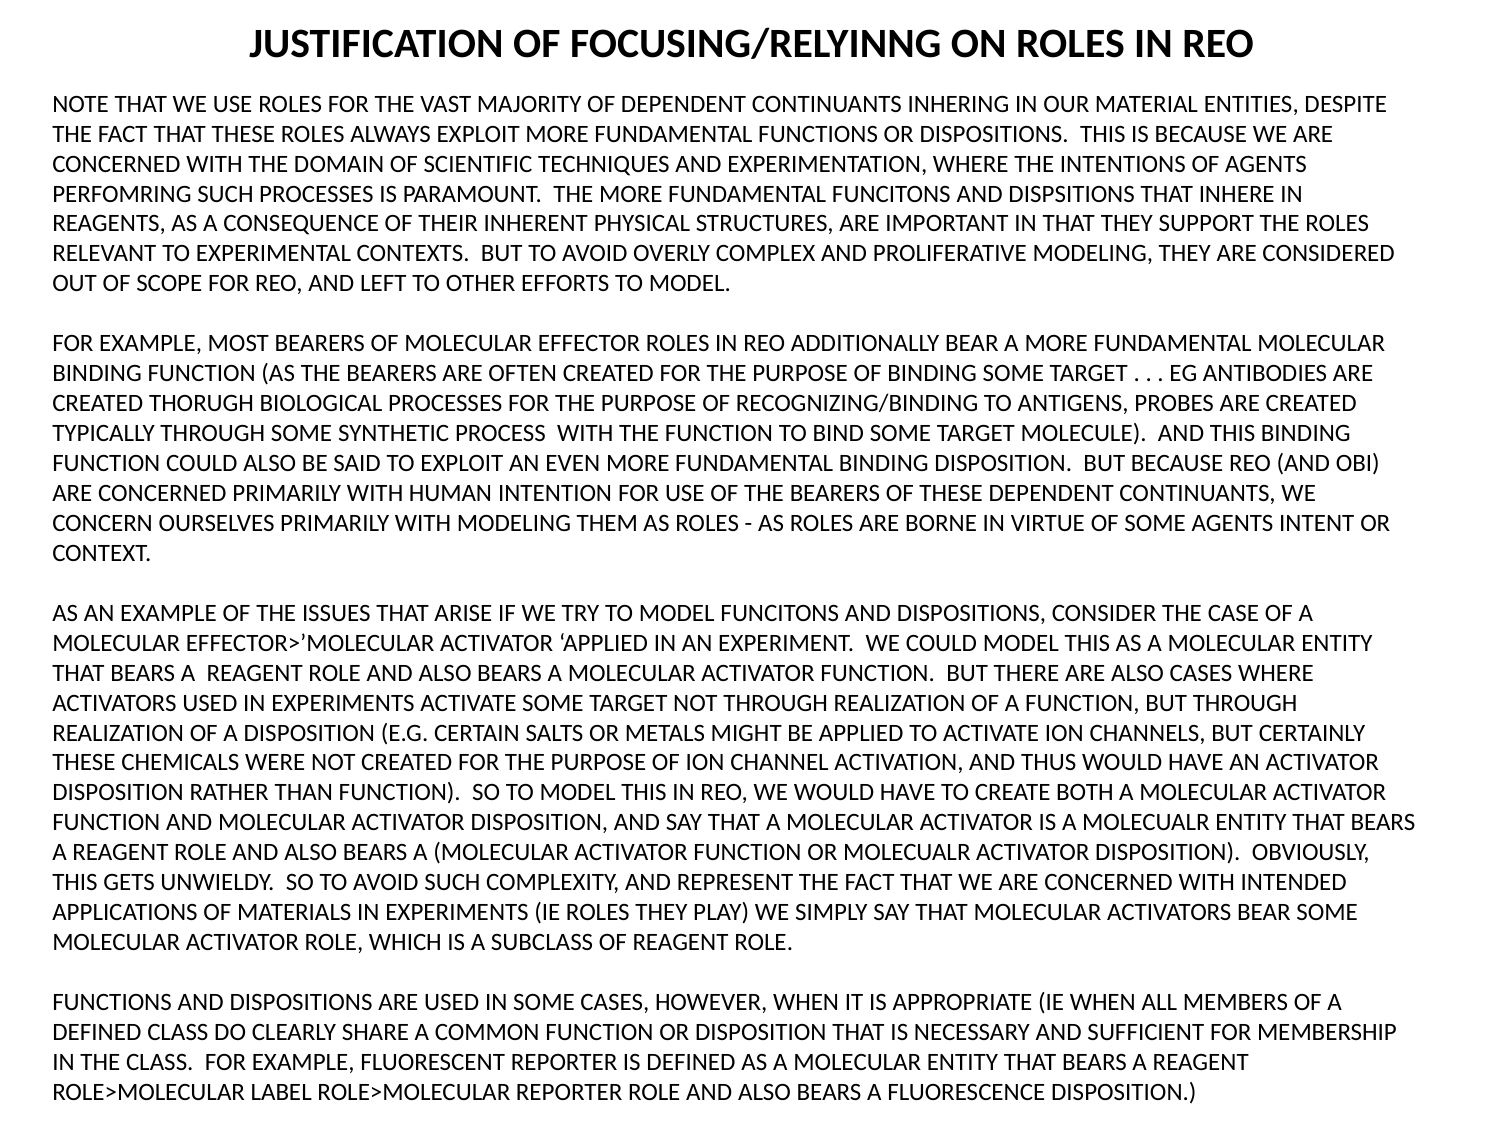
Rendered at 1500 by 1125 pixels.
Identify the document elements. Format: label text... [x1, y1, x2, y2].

text_box JUSTIFICATION OF FOCUSING/RELYINNG ON ROLES IN REO [234, 8, 1270, 73]
text_box NOTE THAT WE USE ROLES FOR THE VAST MAJORITY OF DEPENDENT CONTINUANTS INHERING IN OUR MATERIAL ENTITIES, DESPITE THE FACT THAT THESE ROLES ALWAYS EXPLOIT MORE FUNDAMENTAL FUNCTIONS OR DISPOSITIONS. THIS IS BECAUSE WE ARE CONCERNED WITH THE DOMAIN OF SCIENTIFIC TECHNIQUES AND EXPERIMENTATION, WHERE THE INTENTIONS OF AGENTS PERFOMRING SUCH PROCESSES IS PARAMOUNT. THE MORE FUNDAMENTAL FUNCITONS AND DISPSITIONS THAT INHERE IN REAGENTS, AS A CONSEQUENCE OF THEIR INHERENT PHYSICAL STRUCTURES, ARE IMPORTANT IN THAT THEY SUPPORT THE ROLES RELEVANT TO EXPERIMENTAL CONTEXTS. BUT TO AVOID OVERLY COMPLEX AND PROLIFERATIVE MODELING, THEY ARE CONSIDERED OUT OF SCOPE FOR REO, AND LEFT TO OTHER EFFORTS TO MODEL. FOR EXAMPLE, MOST BEARERS OF MOLECULAR EFFECTOR ROLES IN REO ADDITIONALLY BEAR A MORE FUNDAMENTAL MOLECULAR BINDING FUNCTION (AS THE BEARERS ARE OFTEN CREATED FOR THE PURPOSE OF BINDING SOME TARGET . . . EG ANTIBODIES ARE CREATED THORUGH BIOLOGICAL PROCESSES FOR THE PURPOSE OF RECOGNIZING/BINDING TO ANTIGENS, PROBES ARE CREATED TYPICALLY THROUGH SOME SYNTHETIC PROCESS WITH THE FUNCTION TO BIND SOME TARGET MOLECULE). AND THIS BINDING FUNCTION COULD ALSO BE SAID TO EXPLOIT AN EVEN MORE FUNDAMENTAL BINDING DISPOSITION. BUT BECAUSE REO (AND OBI) ARE CONCERNED PRIMARILY WITH HUMAN INTENTION FOR USE OF THE BEARERS OF THESE DEPENDENT CONTINUANTS, WE CONCERN OURSELVES PRIMARILY WITH MODELING THEM AS ROLES - AS ROLES ARE BORNE IN VIRTUE OF SOME AGENTS INTENT OR CONTEXT. AS AN EXAMPLE OF THE ISSUES THAT ARISE IF WE TRY TO MODEL FUNCITONS AND DISPOSITIONS, CONSIDER THE CASE OF A MOLECULAR EFFECTOR>’MOLECULAR ACTIVATOR ‘APPLIED IN AN EXPERIMENT. WE COULD MODEL THIS AS A MOLECULAR ENTITY THAT BEARS A REAGENT ROLE AND ALSO BEARS A MOLECULAR ACTIVATOR FUNCTION. BUT THERE ARE ALSO CASES WHERE ACTIVATORS USED IN EXPERIMENTS ACTIVATE SOME TARGET NOT THROUGH REALIZATION OF A FUNCTION, BUT THROUGH REALIZATION OF A DISPOSITION (E.G. CERTAIN SALTS OR METALS MIGHT BE APPLIED TO ACTIVATE ION CHANNELS, BUT CERTAINLY THESE CHEMICALS WERE NOT CREATED FOR THE PURPOSE OF ION CHANNEL ACTIVATION, AND THUS WOULD HAVE AN ACTIVATOR DISPOSITION RATHER THAN FUNCTION). SO TO MODEL THIS IN REO, WE WOULD HAVE TO CREATE BOTH A MOLECULAR ACTIVATOR FUNCTION AND MOLECULAR ACTIVATOR DISPOSITION, AND SAY THAT A MOLECULAR ACTIVATOR IS A MOLECUALR ENTITY THAT BEARS A REAGENT ROLE AND ALSO BEARS A (MOLECULAR ACTIVATOR FUNCTION OR MOLECUALR ACTIVATOR DISPOSITION). OBVIOUSLY, THIS GETS UNWIELDY. SO TO AVOID SUCH COMPLEXITY, AND REPRESENT THE FACT THAT WE ARE CONCERNED WITH INTENDED APPLICATIONS OF MATERIALS IN EXPERIMENTS (IE ROLES THEY PLAY) WE SIMPLY SAY THAT MOLECULAR ACTIVATORS BEAR SOME MOLECULAR ACTIVATOR ROLE, WHICH IS A SUBCLASS OF REAGENT ROLE. FUNCTIONS AND DISPOSITIONS ARE USED IN SOME CASES, HOWEVER, WHEN IT IS APPROPRIATE (IE WHEN ALL MEMBERS OF A DEFINED CLASS DO CLEARLY SHARE A COMMON FUNCTION OR DISPOSITION THAT IS NECESSARY AND SUFFICIENT FOR MEMBERSHIP IN THE CLASS. FOR EXAMPLE, FLUORESCENT REPORTER IS DEFINED AS A MOLECULAR ENTITY THAT BEARS A REAGENT ROLE>MOLECULAR LABEL ROLE>MOLECULAR REPORTER ROLE AND ALSO BEARS A FLUORESCENCE DISPOSITION.) [37, 79, 1438, 1113]
